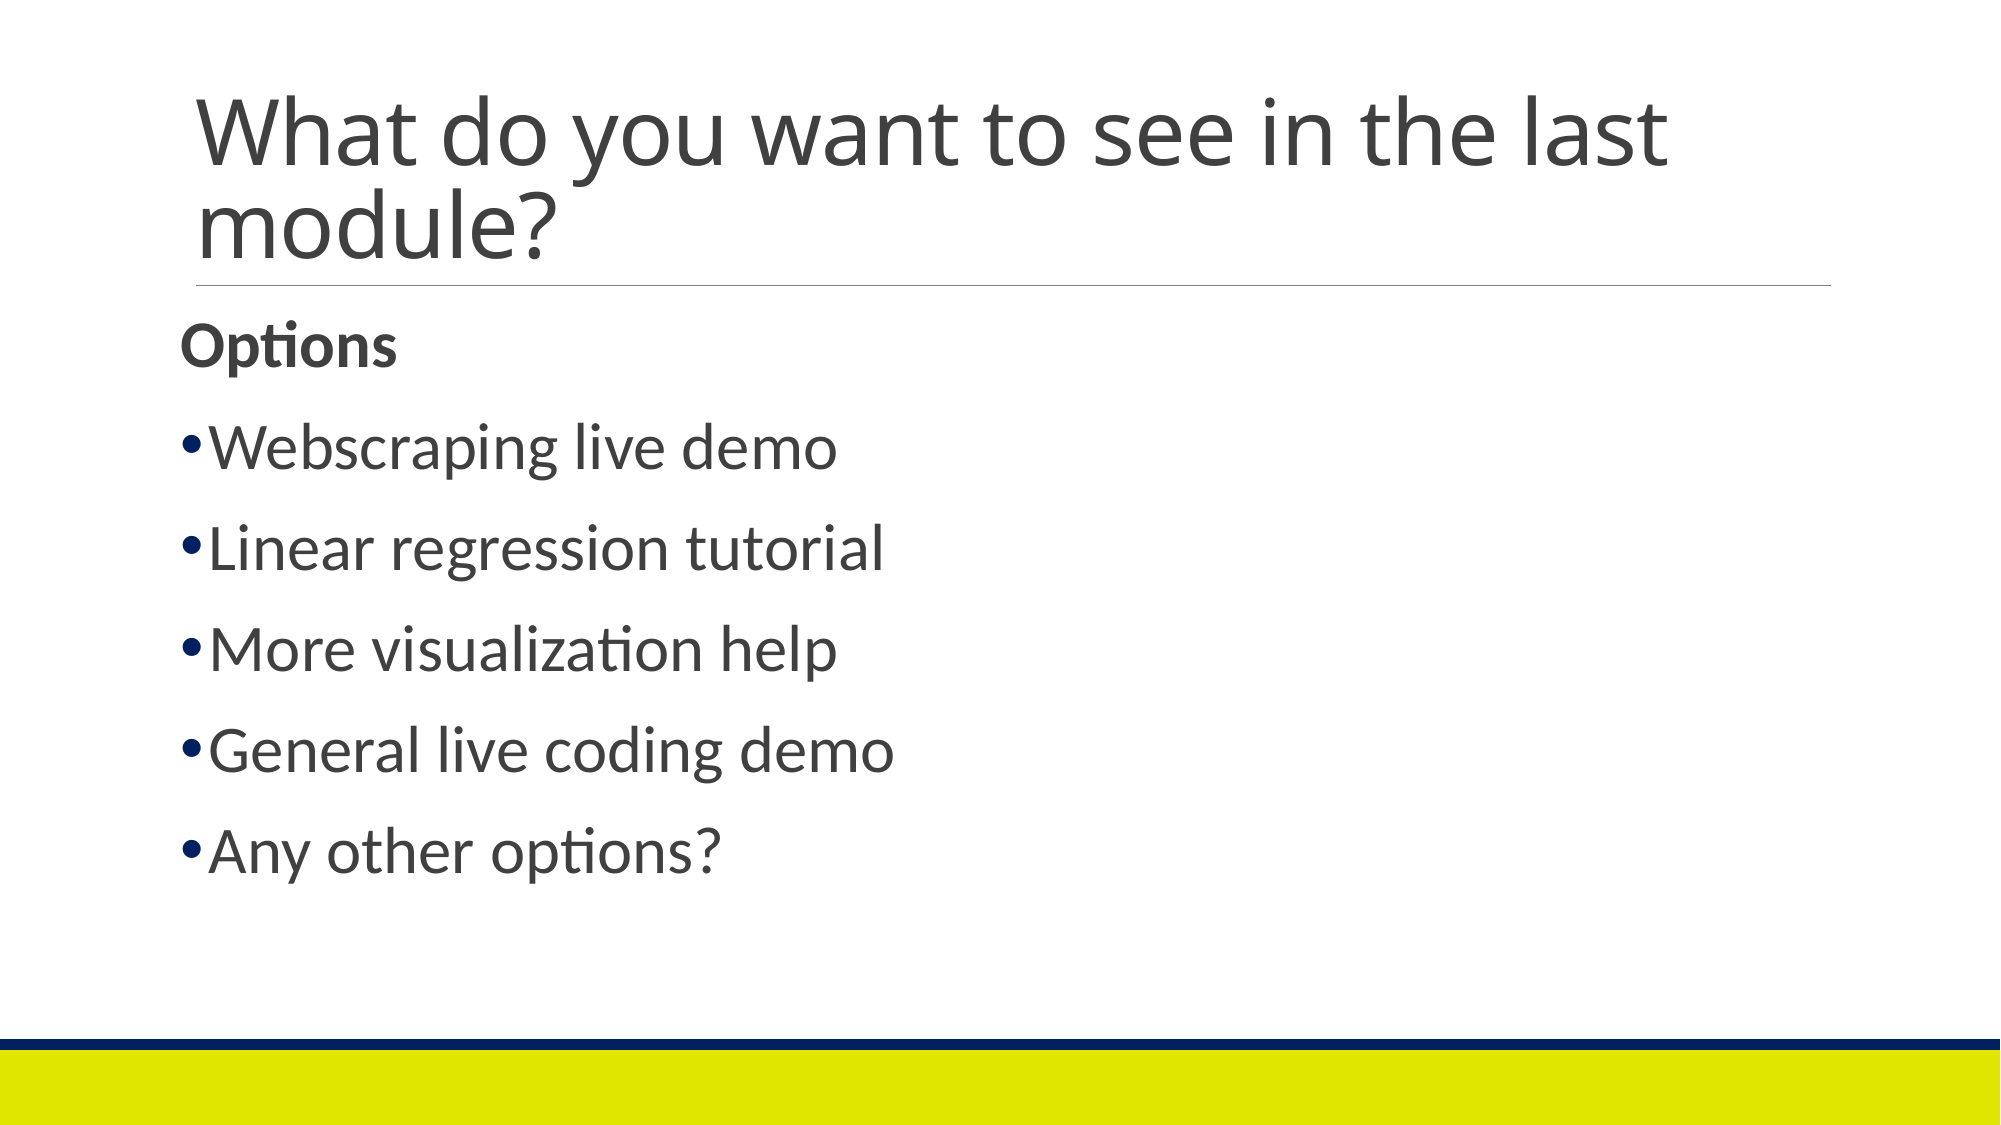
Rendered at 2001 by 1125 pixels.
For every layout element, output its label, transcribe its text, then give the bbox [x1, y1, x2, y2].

title What do you want to see in the last module? [180, 47, 1830, 285]
list Options Webscraping live demo Linear regression tutorial More visualization help General live coding demo Any other options? [180, 302, 1830, 963]
